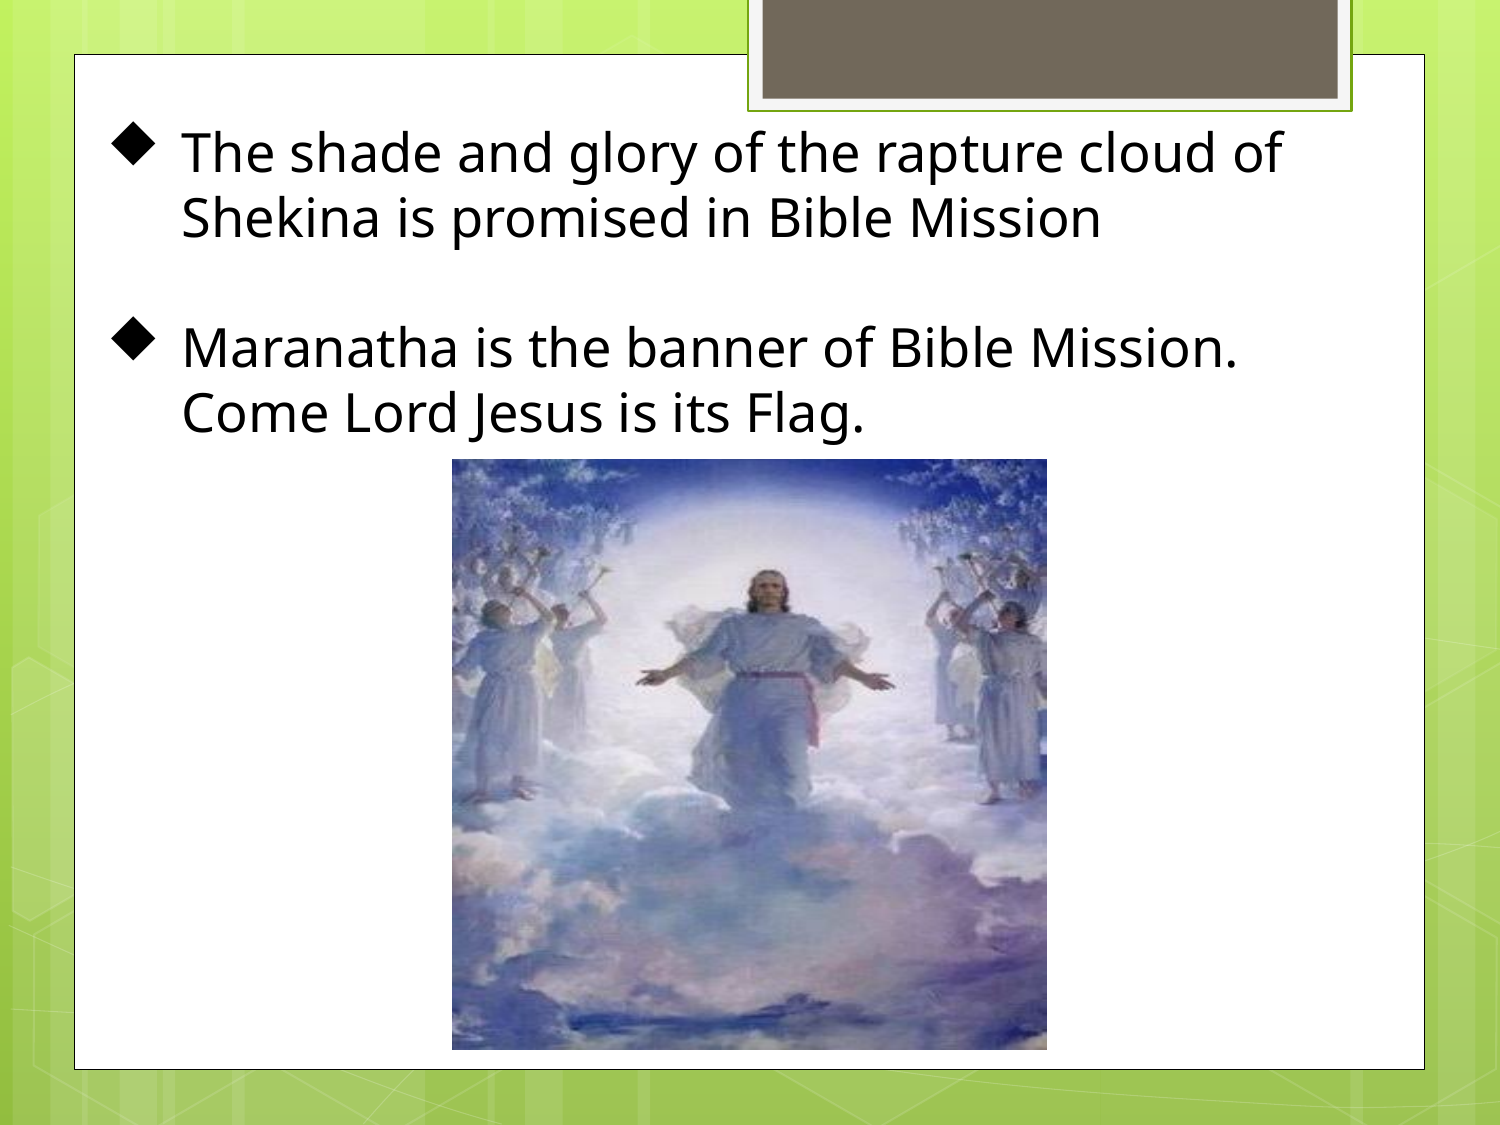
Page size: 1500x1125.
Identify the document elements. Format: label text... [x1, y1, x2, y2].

text_box The shade and glory of the rapture cloud of Shekina is promised in Bible Mission Maranatha is the banner of Bible Mission. Come Lord Jesus is its Flag. [91, 110, 1408, 516]
picture [451, 459, 1047, 1050]
